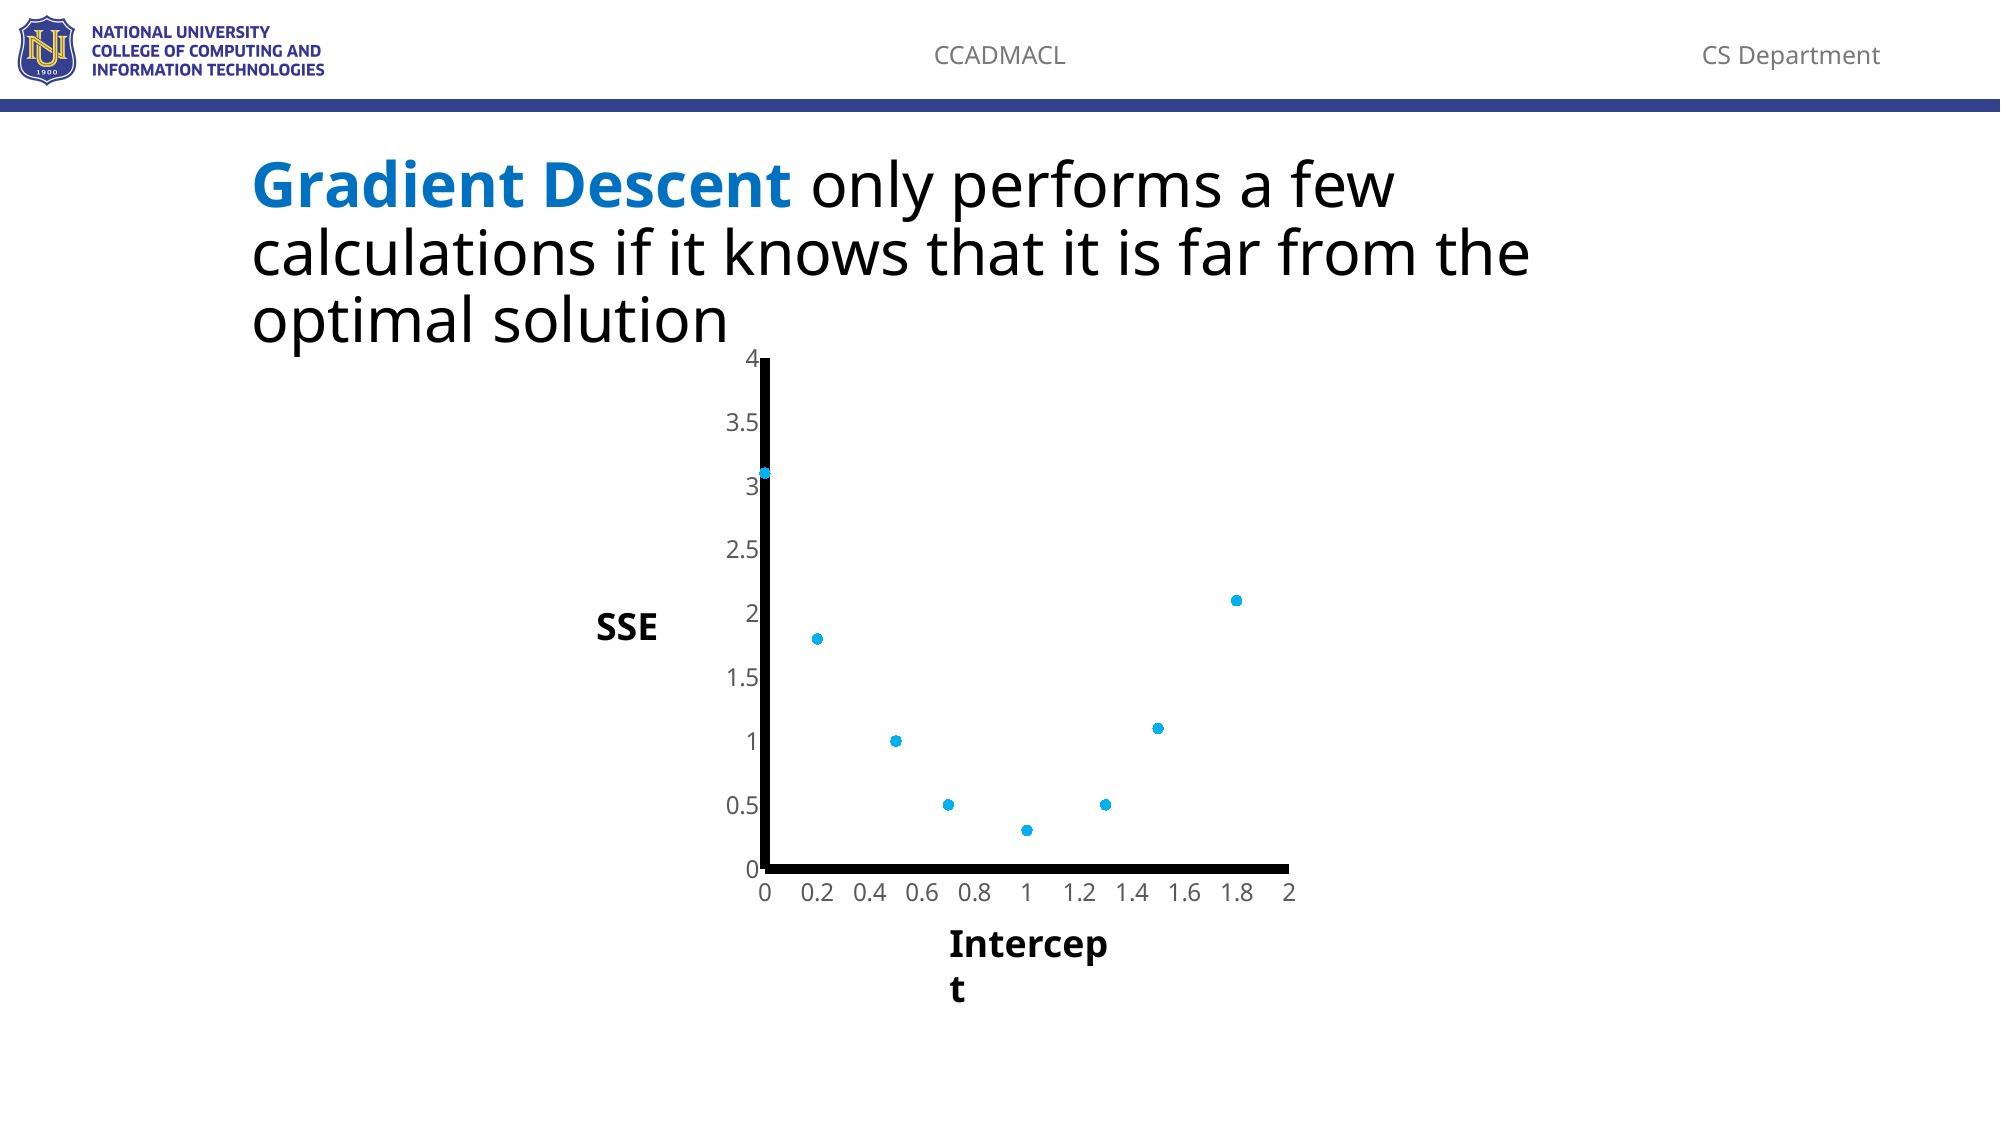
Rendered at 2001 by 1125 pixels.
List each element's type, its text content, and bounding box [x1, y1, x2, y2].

text_box SSE [581, 595, 725, 656]
text_box Gradient Descent only performs a few calculations if it knows that it is far from the optimal solution [236, 146, 1764, 282]
text_box Intercept [934, 913, 1138, 1018]
picture [0, 0, 337, 99]
chart [725, 340, 1297, 911]
